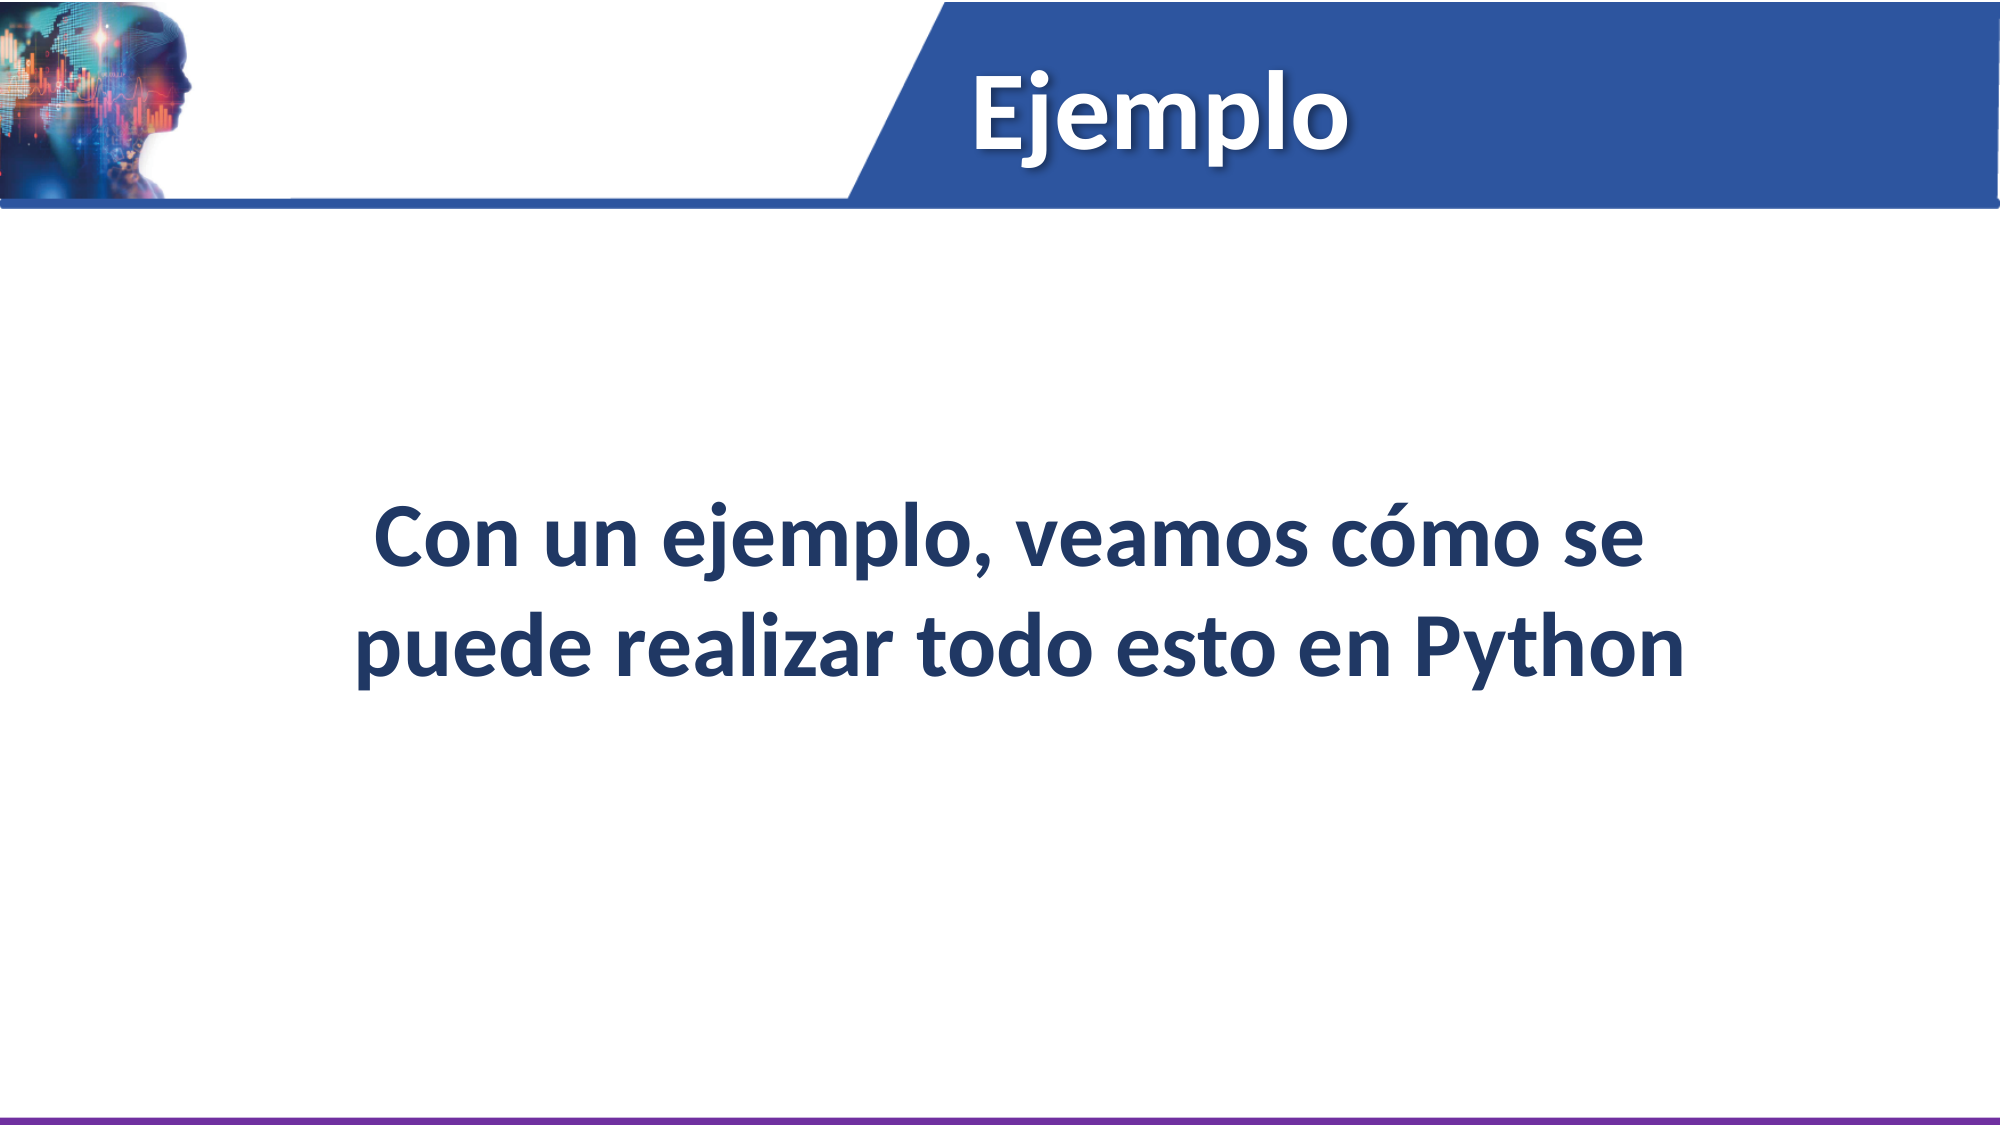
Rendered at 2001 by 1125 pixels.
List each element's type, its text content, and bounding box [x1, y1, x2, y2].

text_box Con un ejemplo, veamos cómo se puede realizar todo esto en Python [143, 357, 1899, 703]
picture [0, 2, 2000, 209]
text_box Ejemplo [955, 29, 1961, 180]
